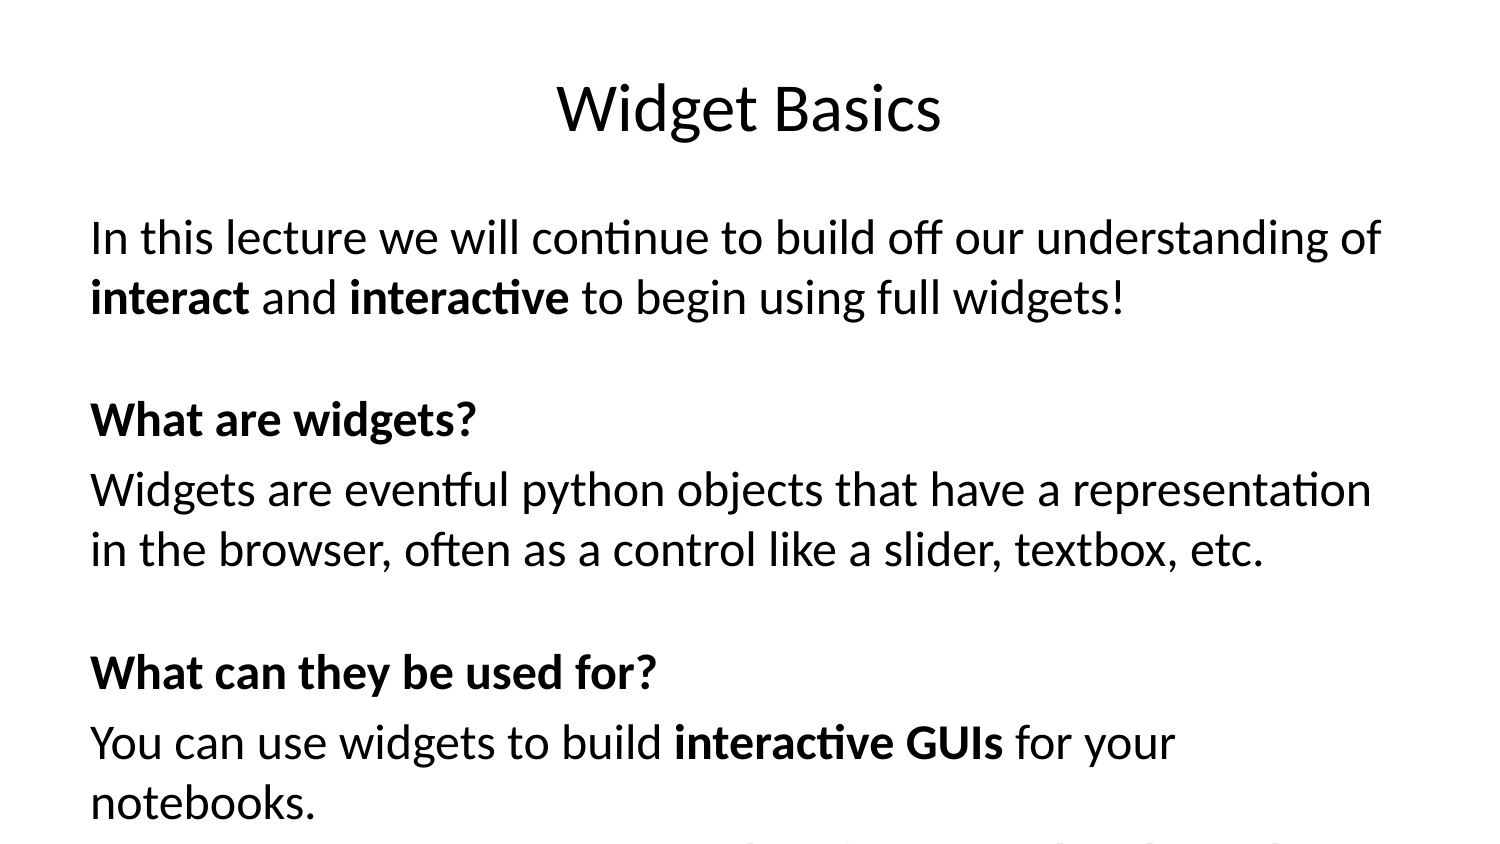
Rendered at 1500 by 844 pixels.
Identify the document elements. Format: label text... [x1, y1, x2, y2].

title Widget Basics [75, 33, 1425, 175]
list In this lecture we will continue to build off our understanding of interact and interactive to begin using full widgets! What are widgets? Widgets are eventful python objects that have a representation in the browser, often as a control like a slider, textbox, etc. What can they be used for? You can use widgets to build interactive GUIs for your notebooks. You can also use widgets to synchronize stateful and stateless information between Python and JavaScript. Using widgets To use the widget framework, you need to import ipywidgets. import ipywidgets as widgets repr Widgets have their own display repr which allows them to be displayed using IPython’s display framework. Constructing and returning an IntSlider automatically displays the widget (as seen below). Widgets are displayed inside the output area below the code cell. Clearing cell output will also remove the widget. widgets.IntSlider() Failed to display Jupyter Widget of type IntSlider. If you’re reading this message in the Jupyter Notebook or JupyterLab Notebook, it may mean that the widgets JavaScript is still loading. If this message persists, it likely means that the widgets JavaScript library is either not installed or not enabled. See the Jupyter Widgets Documentation for setup instructions. If you’re reading this message in another frontend (for example, a static rendering on GitHub or NBViewer), it may mean that your frontend doesn’t currently support widgets. display() You can also explicitly display the widget using display(...). from IPython.display import display w = widgets.IntSlider() display(w) Failed to display Jupyter Widget of type IntSlider. If you’re reading this message in the Jupyter Notebook or JupyterLab Notebook, it may mean that the widgets JavaScript is still loading. If this message persists, it likely means that the widgets JavaScript library is either not installed or not enabled. See the Jupyter Widgets Documentation for setup instructions. If you’re reading this message in another frontend (for example, a static rendering on GitHub or NBViewer), it may mean that your frontend doesn’t currently support widgets. Multiple display() calls If you display the same widget twice, the displayed instances in the front-end will remain in sync with each other. Try dragging the slider below and watch the slider above. display(w) Failed to display Jupyter Widget of type IntSlider. If you’re reading this message in the Jupyter Notebook or JupyterLab Notebook, it may mean that the widgets JavaScript is still loading. If this message persists, it likely means that the widgets JavaScript library is either not installed or not enabled. See the Jupyter Widgets Documentation for setup instructions. If you’re reading this message in another frontend (for example, a static rendering on GitHub or NBViewer), it may mean that your frontend doesn’t currently support widgets. Closing widgets You can close a widget by calling its close() method. display(w) Failed to display Jupyter Widget of type IntSlider. If you’re reading this message in the Jupyter Notebook or JupyterLab Notebook, it may mean that the widgets JavaScript is still loading. If this message persists, it likely means that the widgets JavaScript library is either not installed or not enabled. See the Jupyter Widgets Documentation for setup instructions. If you’re reading this message in another frontend (for example, a static rendering on GitHub or NBViewer), it may mean that your frontend doesn’t currently support widgets. w.close() Widget properties All of the IPython widgets share a similar naming scheme. To read the value of a widget, you can query its value property. w = widgets.IntSlider() display(w) Failed to display Jupyter Widget of type IntSlider. If you’re reading this message in the Jupyter Notebook or JupyterLab Notebook, it may mean that the widgets JavaScript is still loading. If this message persists, it likely means that the widgets JavaScript library is either not installed or not enabled. See the Jupyter Widgets Documentation for setup instructions. If you’re reading this message in another frontend (for example, a static rendering on GitHub or NBViewer), it may mean that your frontend doesn’t currently support widgets. w.value 0 Similarly, to set a widget’s value, you can set its value property. w.value = 100 Keys In addition to value, most widgets share keys, description, and disabled. To see the entire list of synchronized, stateful properties of any specific widget, you can query the keys property. w.keys ['_dom_classes', '_model_module', '_model_module_version', '_model_name', '_view_count', '_view_module', '_view_module_version', '_view_name', 'continuous_update', 'description', 'disabled', 'layout', 'max', 'min', 'orientation', 'readout', 'readout_format', 'step', 'style', 'value'] Shorthand for setting the initial values of widget properties While creating a widget, you can set some or all of the initial values of that widget by defining them as keyword arguments in the widget’s constructor (as seen below). widgets.Text(value='Hello World!', disabled=True) Failed to display Jupyter Widget of type Text. If you’re reading this message in the Jupyter Notebook or JupyterLab Notebook, it may mean that the widgets JavaScript is still loading. If this message persists, it likely means that the widgets JavaScript library is either not installed or not enabled. See the Jupyter Widgets Documentation for setup instructions. If you’re reading this message in another frontend (for example, a static rendering on GitHub or NBViewer), it may mean that your frontend doesn’t currently support widgets. Linking two similar widgets If you need to display the same value two different ways, you’ll have to use two different widgets. Instead of attempting to manually synchronize the values of the two widgets, you can use the link or jslink function to link two properties together (the difference between these is discussed in Widget Events). Below, the values of two widgets are linked together. a = widgets.FloatText() b = widgets.FloatSlider() display(a,b) mylink = widgets.jslink((a, 'value'), (b, 'value')) Failed to display Jupyter Widget of type FloatText. If you’re reading this message in the Jupyter Notebook or JupyterLab Notebook, it may mean that the widgets JavaScript is still loading. If this message persists, it likely means that the widgets JavaScript library is either not installed or not enabled. See the Jupyter Widgets Documentation for setup instructions. If you’re reading this message in another frontend (for example, a static rendering on GitHub or NBViewer), it may mean that your frontend doesn’t currently support widgets. Failed to display Jupyter Widget of type FloatSlider. If you’re reading this message in the Jupyter Notebook or JupyterLab Notebook, it may mean that the widgets JavaScript is still loading. If this message persists, it likely means that the widgets JavaScript library is either not installed or not enabled. See the Jupyter Widgets Documentation for setup instructions. If you’re reading this message in another frontend (for example, a static rendering on GitHub or NBViewer), it may mean that your frontend doesn’t currently support widgets. Unlinking widgets Unlinking the widgets is simple. All you have to do is call .unlink on the link object. Try changing one of the widgets above after unlinking to see that they can be independently changed. mylink.unlink() [75, 196, 1425, 754]
